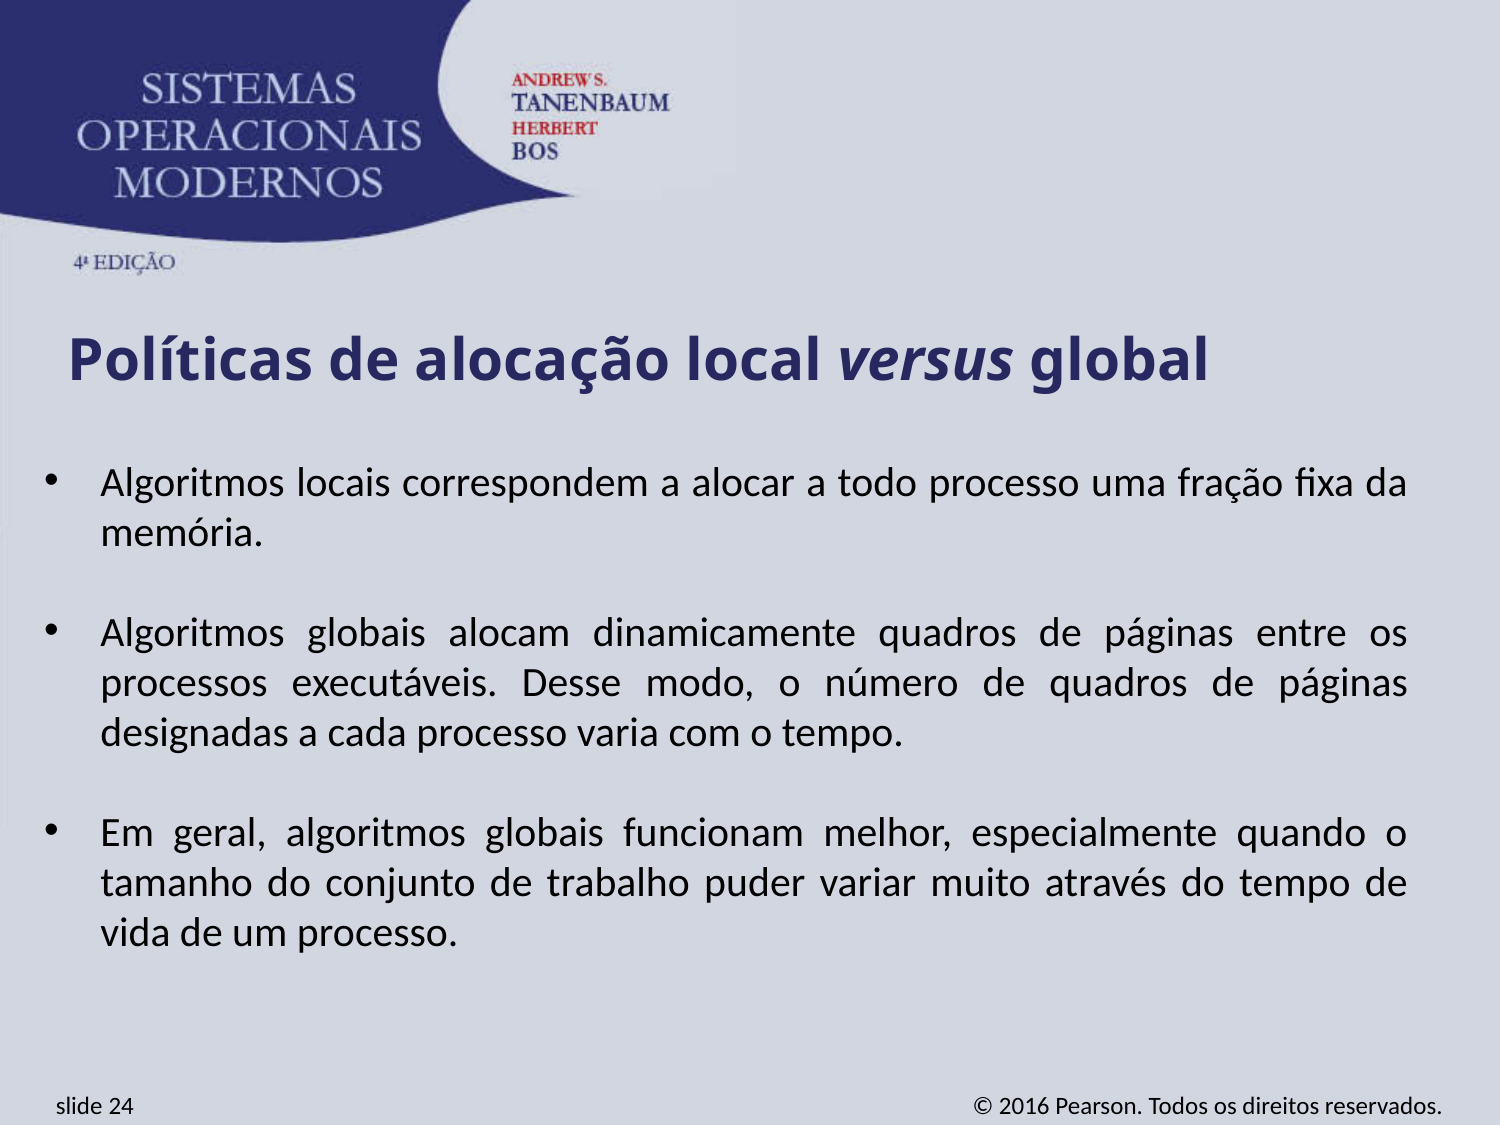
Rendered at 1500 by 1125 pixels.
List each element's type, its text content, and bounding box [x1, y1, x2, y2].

text_box Políticas de alocação local versus global [53, 314, 1424, 397]
picture [0, 0, 1500, 1125]
text_box Algoritmos locais correspondem a alocar a todo processo uma fração fixa da memória. Algoritmos globais alocam dinamicamente quadros de páginas entre os processos executáveis. Desse modo, o número de quadros de páginas designadas a cada processo varia com o tempo. Em geral, algoritmos globais funcionam melhor, especialmente quando o tamanho do conjunto de trabalho puder variar muito através do tempo de vida de um processo. [29, 397, 1424, 963]
